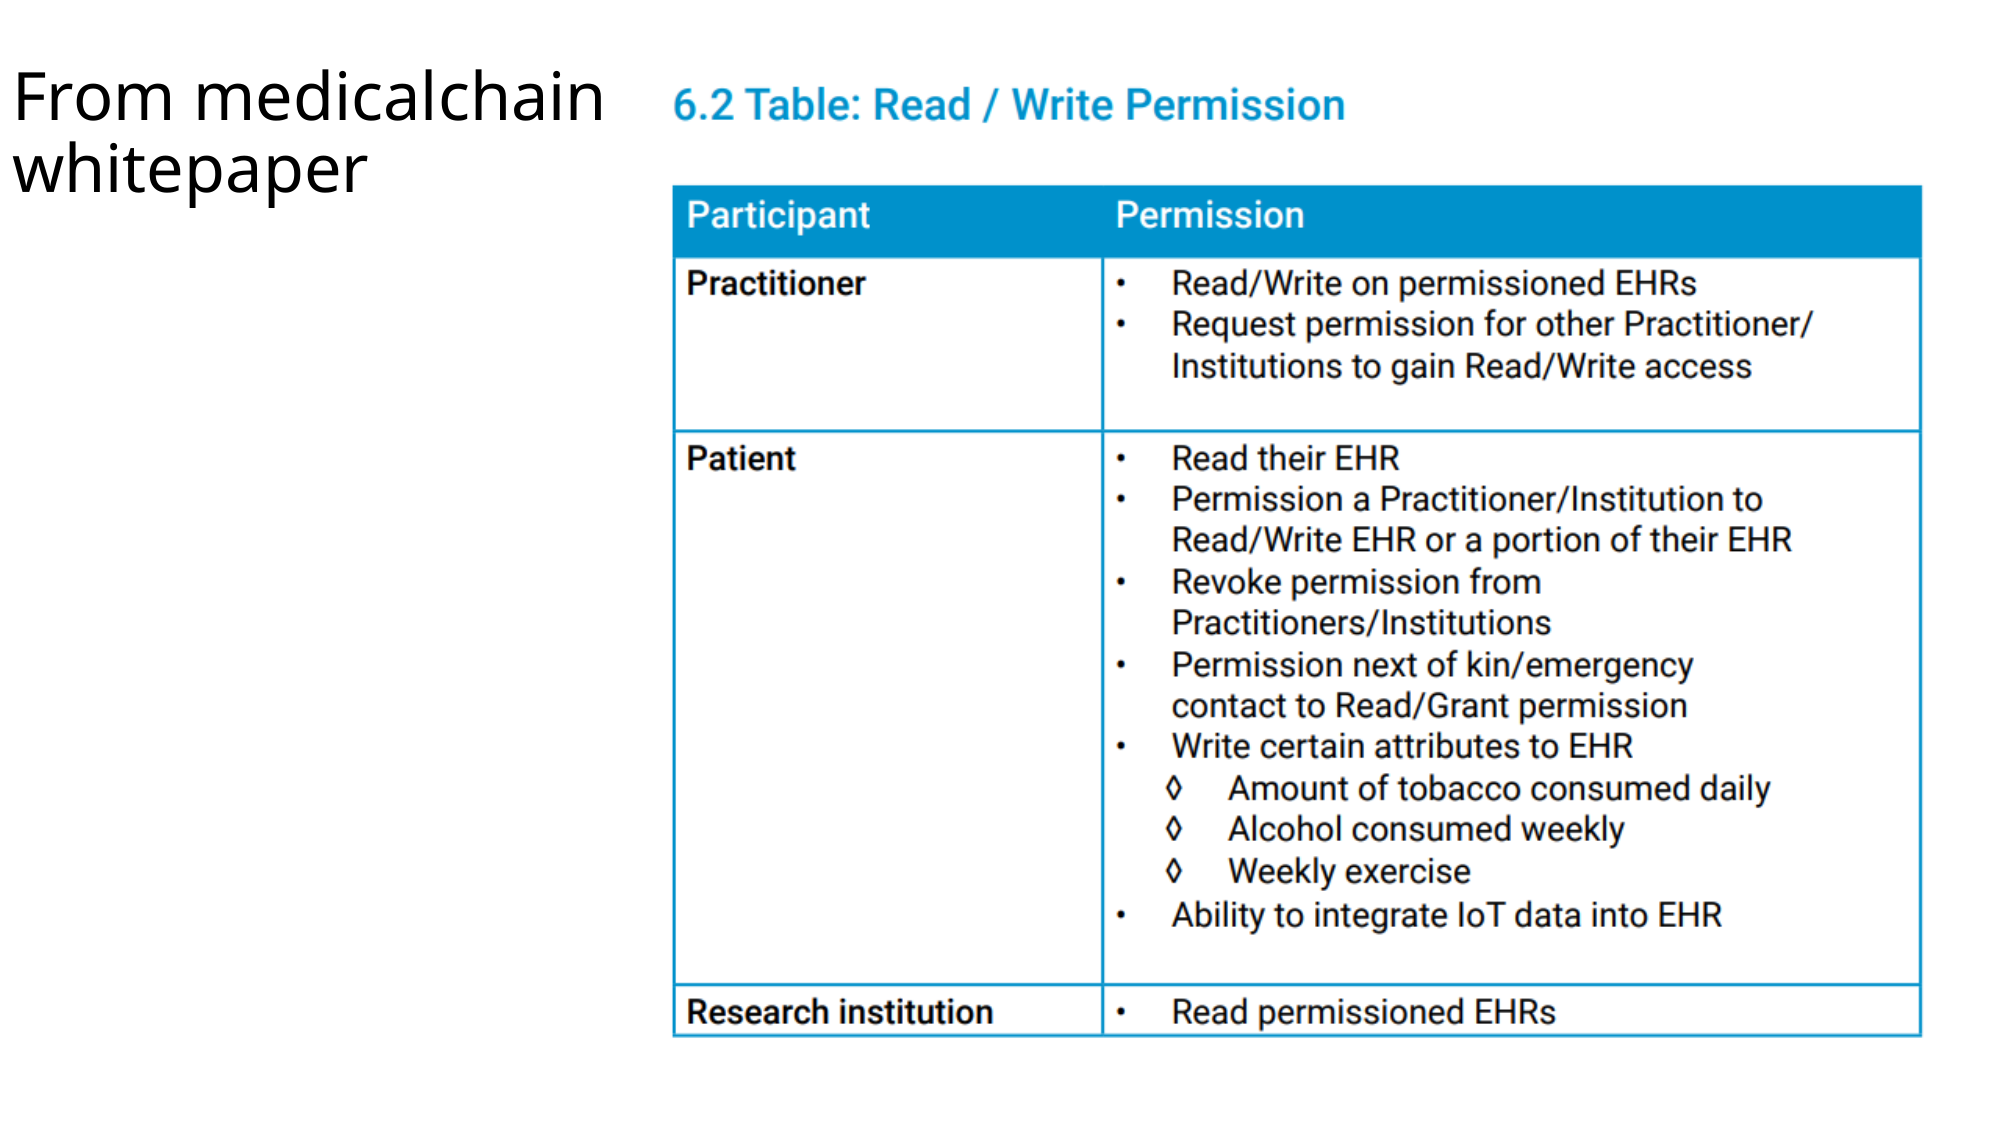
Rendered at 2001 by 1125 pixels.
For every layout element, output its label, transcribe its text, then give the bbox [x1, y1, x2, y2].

picture [626, 59, 1977, 1100]
title From medicalchain whitepaper [0, 25, 684, 244]
